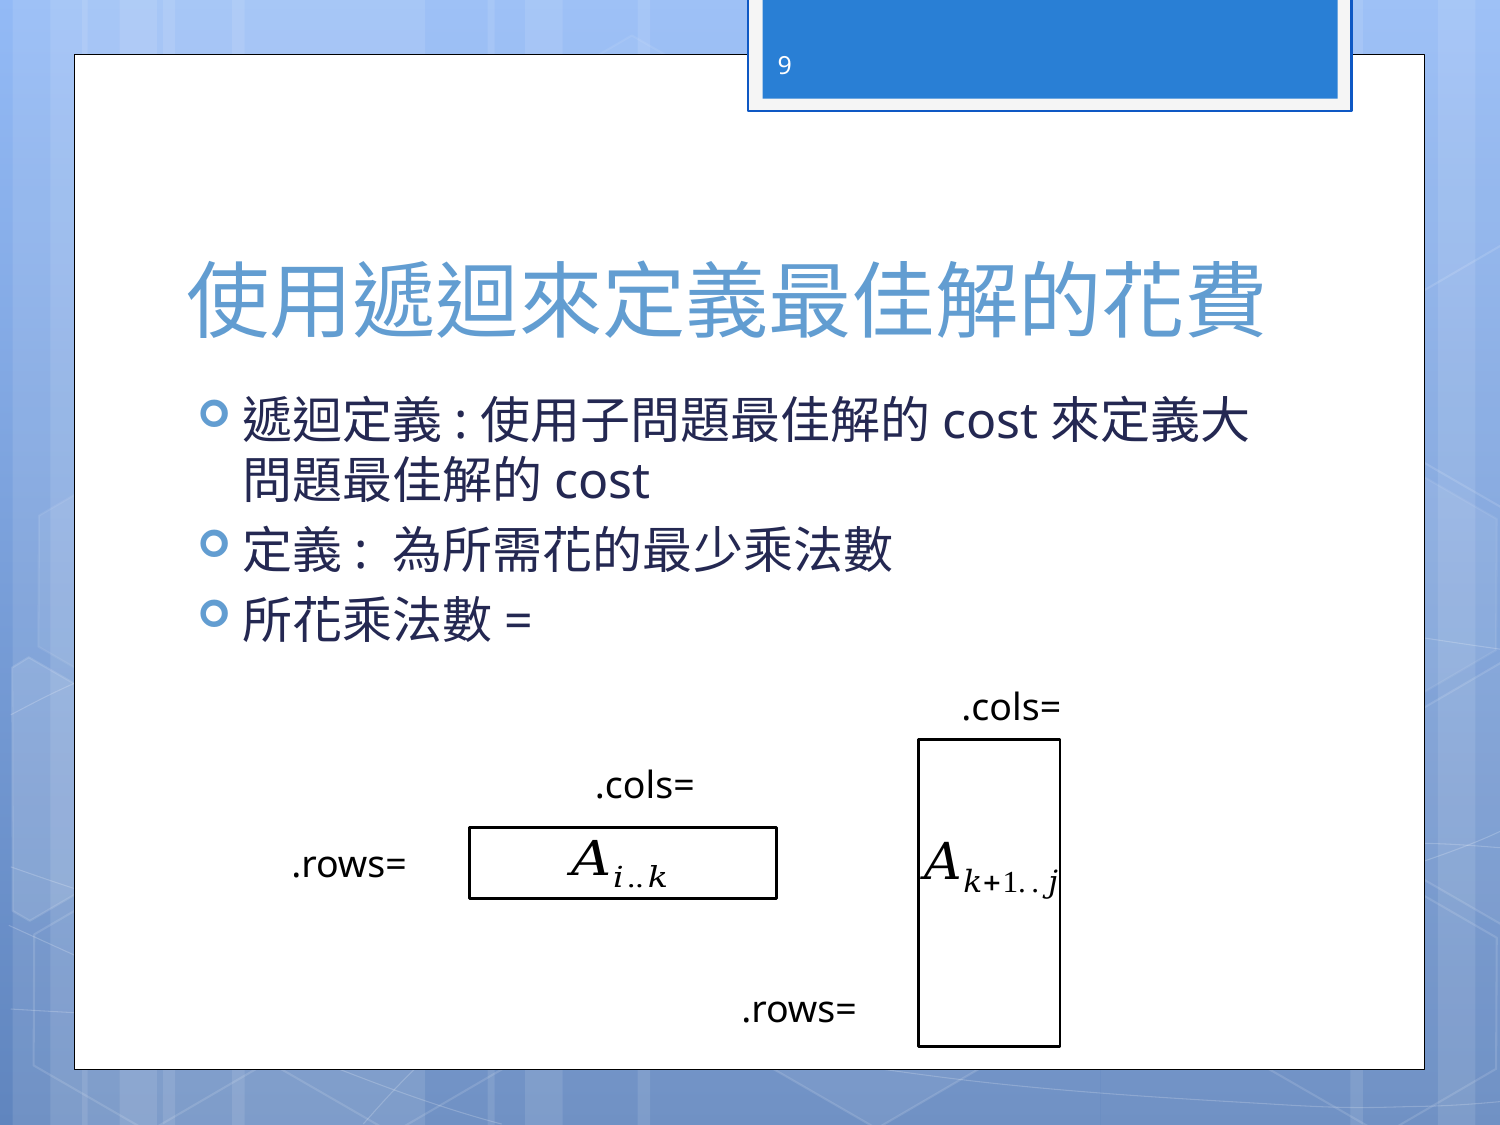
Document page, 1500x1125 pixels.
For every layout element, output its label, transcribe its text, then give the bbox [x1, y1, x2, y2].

slide_number 9 [762, 36, 982, 97]
text_box [917, 738, 1061, 1048]
title 使用遞迴來定義最佳解的花費 [171, 168, 1324, 357]
text_box [468, 826, 778, 900]
